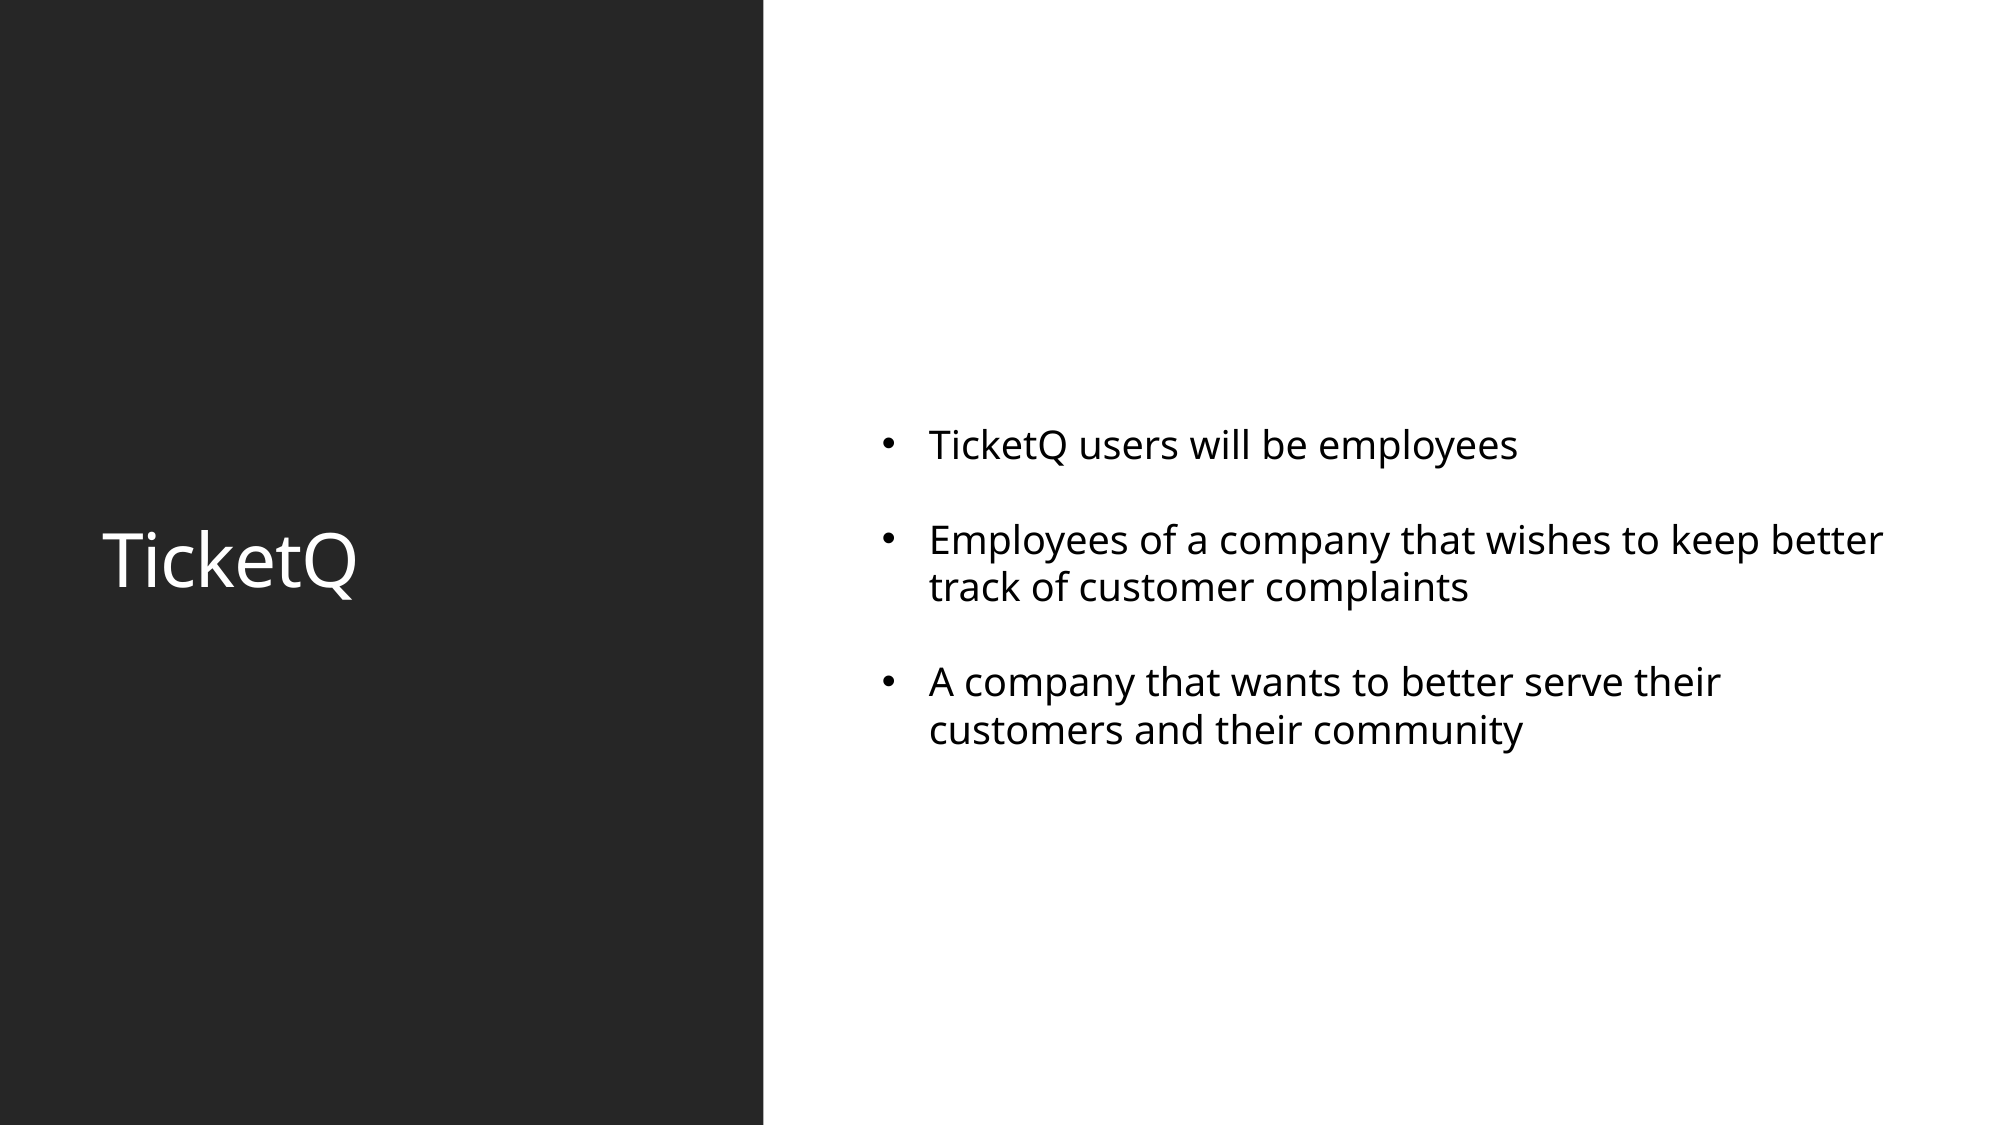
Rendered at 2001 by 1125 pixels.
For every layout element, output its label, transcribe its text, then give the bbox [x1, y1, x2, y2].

title TicketQ [87, 513, 665, 612]
text_box TicketQ users will be employees Employees of a company that wishes to keep better track of customer complaints A company that wants to better serve their customers and their community [867, 412, 1913, 807]
